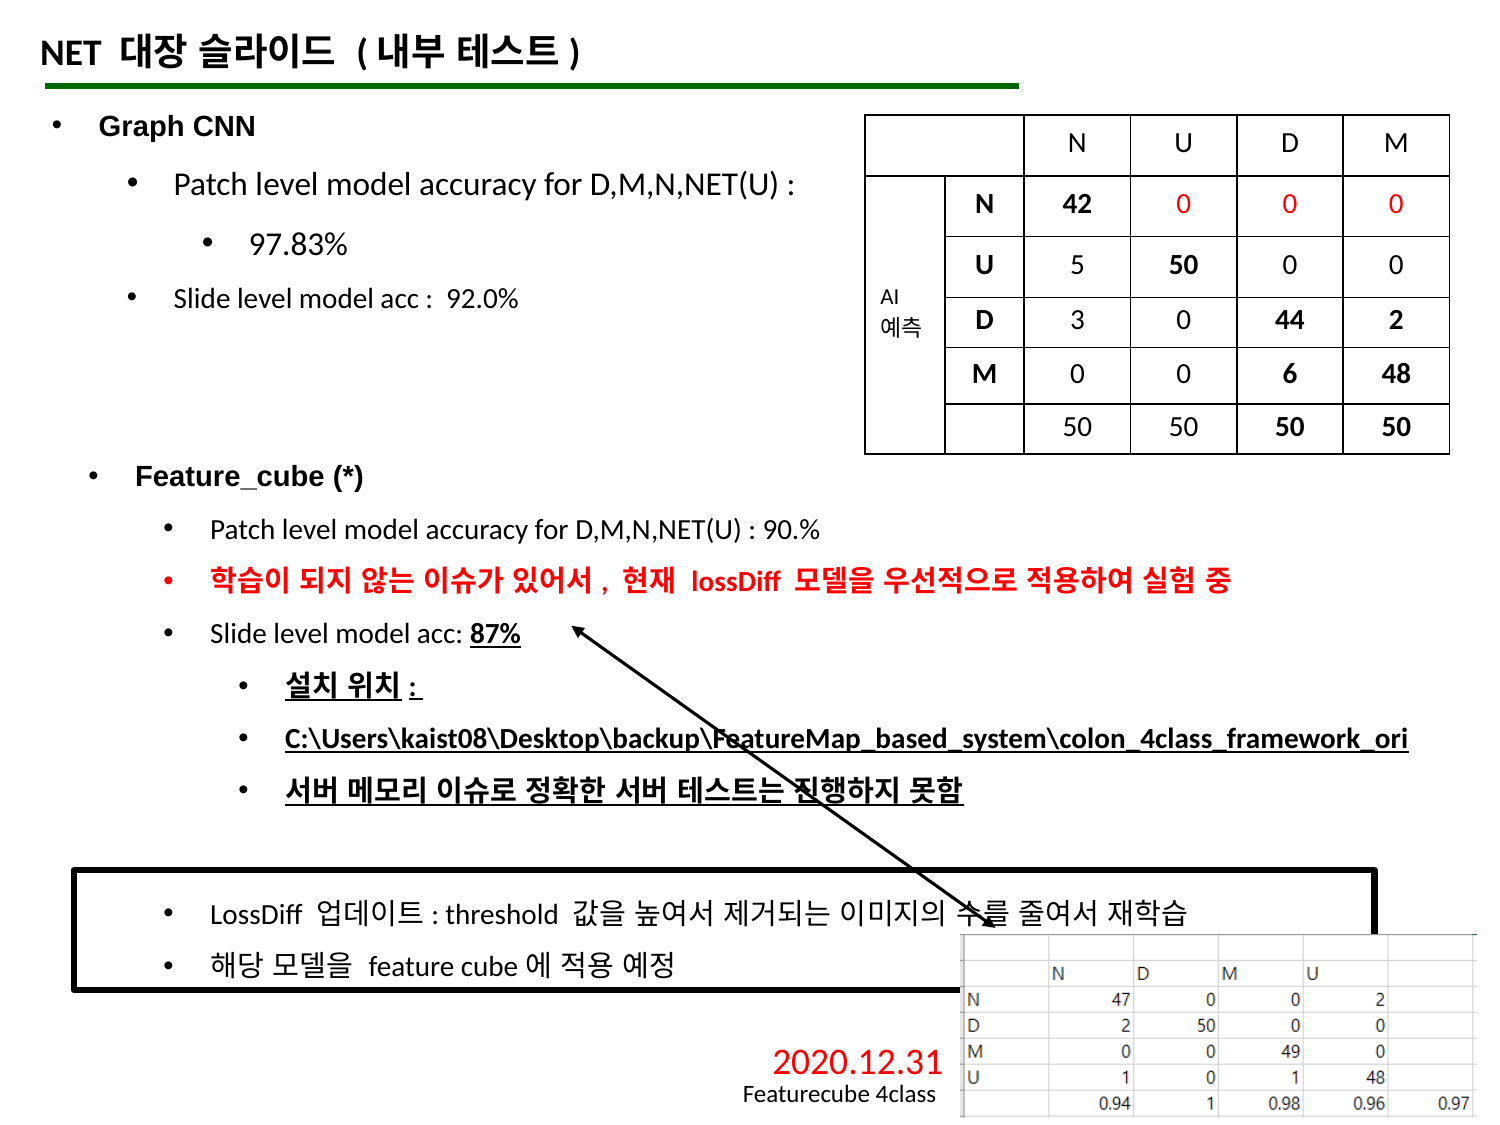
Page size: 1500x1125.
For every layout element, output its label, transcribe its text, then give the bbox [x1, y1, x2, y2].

picture [960, 934, 1477, 1118]
table_cell U [946, 237, 1023, 297]
table_cell 5 [1025, 237, 1130, 297]
text_box Featurecube 4class [728, 1069, 960, 1115]
table_cell 44 [1238, 298, 1342, 347]
table_cell 0 [1238, 237, 1342, 297]
table_cell 48 [1344, 348, 1449, 403]
table_header M [1344, 116, 1449, 175]
text_box NET 대장 슬라이드 (내부 테스트) [25, 20, 910, 81]
table_cell 2 [1344, 298, 1449, 347]
table_cell AI 예측 [866, 177, 944, 432]
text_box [571, 625, 996, 928]
table_cell 50 [1131, 405, 1236, 432]
table_cell 50 [1025, 405, 1130, 432]
table_cell D [946, 298, 1023, 347]
table_header [866, 116, 1023, 175]
table_cell 0 [1238, 177, 1342, 236]
table_header N [1025, 116, 1130, 175]
text_box Graph CNN Patch level model accuracy for D,M,N,NET(U) : 97.83% Slide level model acc : 92.0% [37, 82, 1464, 375]
text_box Feature_cube (*) Patch level model accuracy for D,M,N,NET(U) : 90.% 학습이 되지 않는 이슈가 있어서, 현재 lossDiff 모델을 우선적으로 적용하여 실험 중 Slide level model acc: 87% 설치 위치: C:\Users\kaist08\Desktop\backup\FeatureMap_based_system\colon_4class_framework_ori 서버 메모리 이슈로 정확한 서버 테스트는 진행하지 못함 [73, 432, 1500, 815]
table_cell 3 [1025, 298, 1130, 347]
table_cell 50 [1131, 237, 1236, 297]
table_cell N [946, 177, 1023, 236]
table_cell 42 [1025, 177, 1130, 236]
table_cell 0 [1025, 348, 1130, 403]
text_box 2020.12.31 [757, 1029, 960, 1069]
table_cell 0 [1131, 298, 1236, 347]
table_cell 50 [1344, 405, 1449, 432]
table_cell 0 [1131, 177, 1236, 236]
table_cell M [946, 348, 1023, 403]
table_cell 0 [1344, 237, 1449, 297]
table_cell 0 [1344, 177, 1449, 236]
table_cell [946, 405, 1023, 432]
table_cell 0 [1131, 348, 1236, 403]
table_header D [1238, 116, 1342, 175]
text_box LossDiff 업데이트: threshold 값을 높여서 제거되는 이미지의 수를 줄여서 재학습 해당 모델을 feature cube에 적용 예정 [73, 870, 1375, 990]
table_header U [1131, 116, 1236, 175]
table_cell 50 [1238, 405, 1342, 432]
table_cell 6 [1238, 348, 1342, 403]
